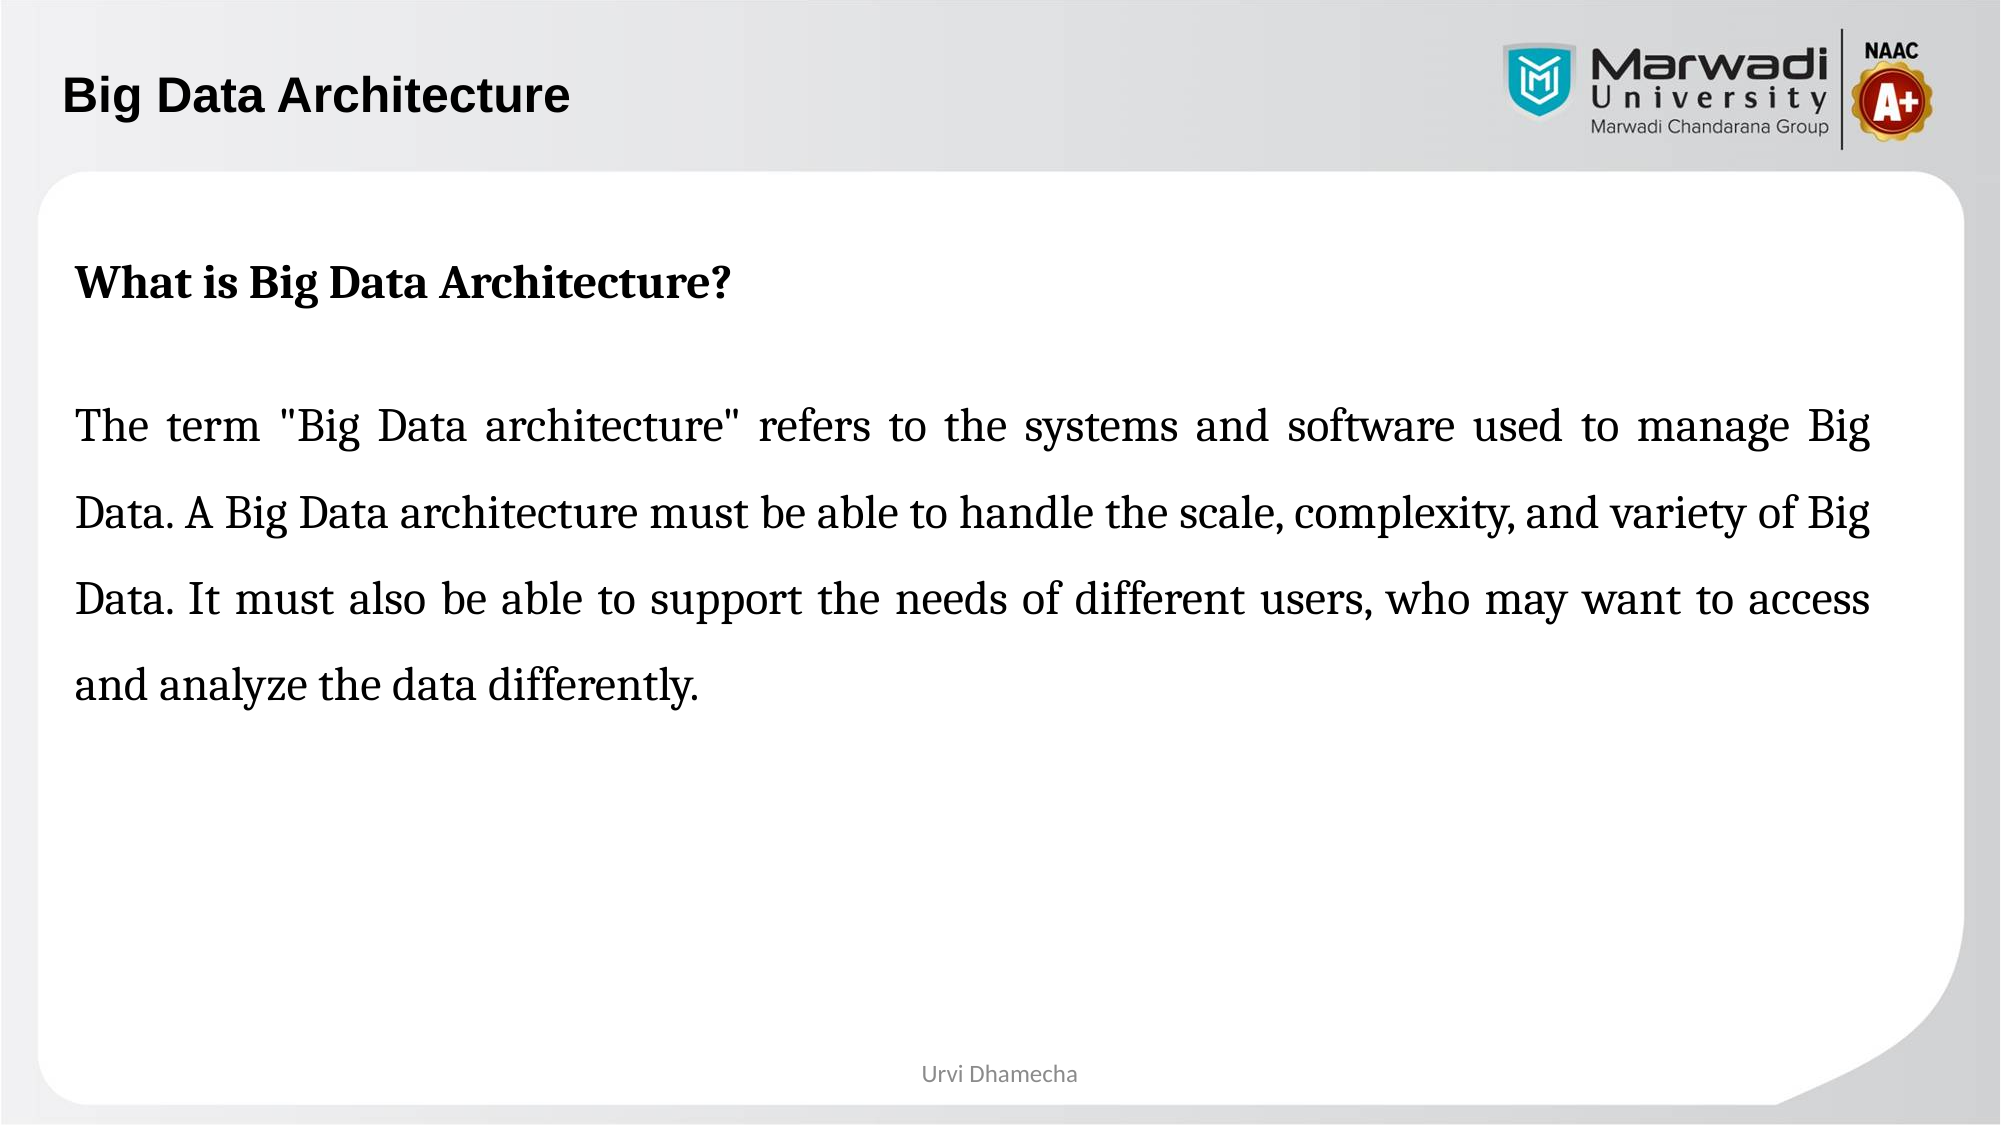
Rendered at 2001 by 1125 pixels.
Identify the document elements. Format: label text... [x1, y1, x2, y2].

picture [0, 0, 2001, 1125]
footer Urvi Dhamecha [662, 1042, 1338, 1103]
text_box What is Big Data Architecture? The term "Big Data architecture" refers to the systems and software used to manage Big Data. A Big Data architecture must be able to handle the scale, complexity, and variety of Big Data. It must also be able to support the needs of different users, who may want to access and analyze the data differently. [60, 243, 1889, 775]
title Big Data Architecture [60, 0, 963, 187]
